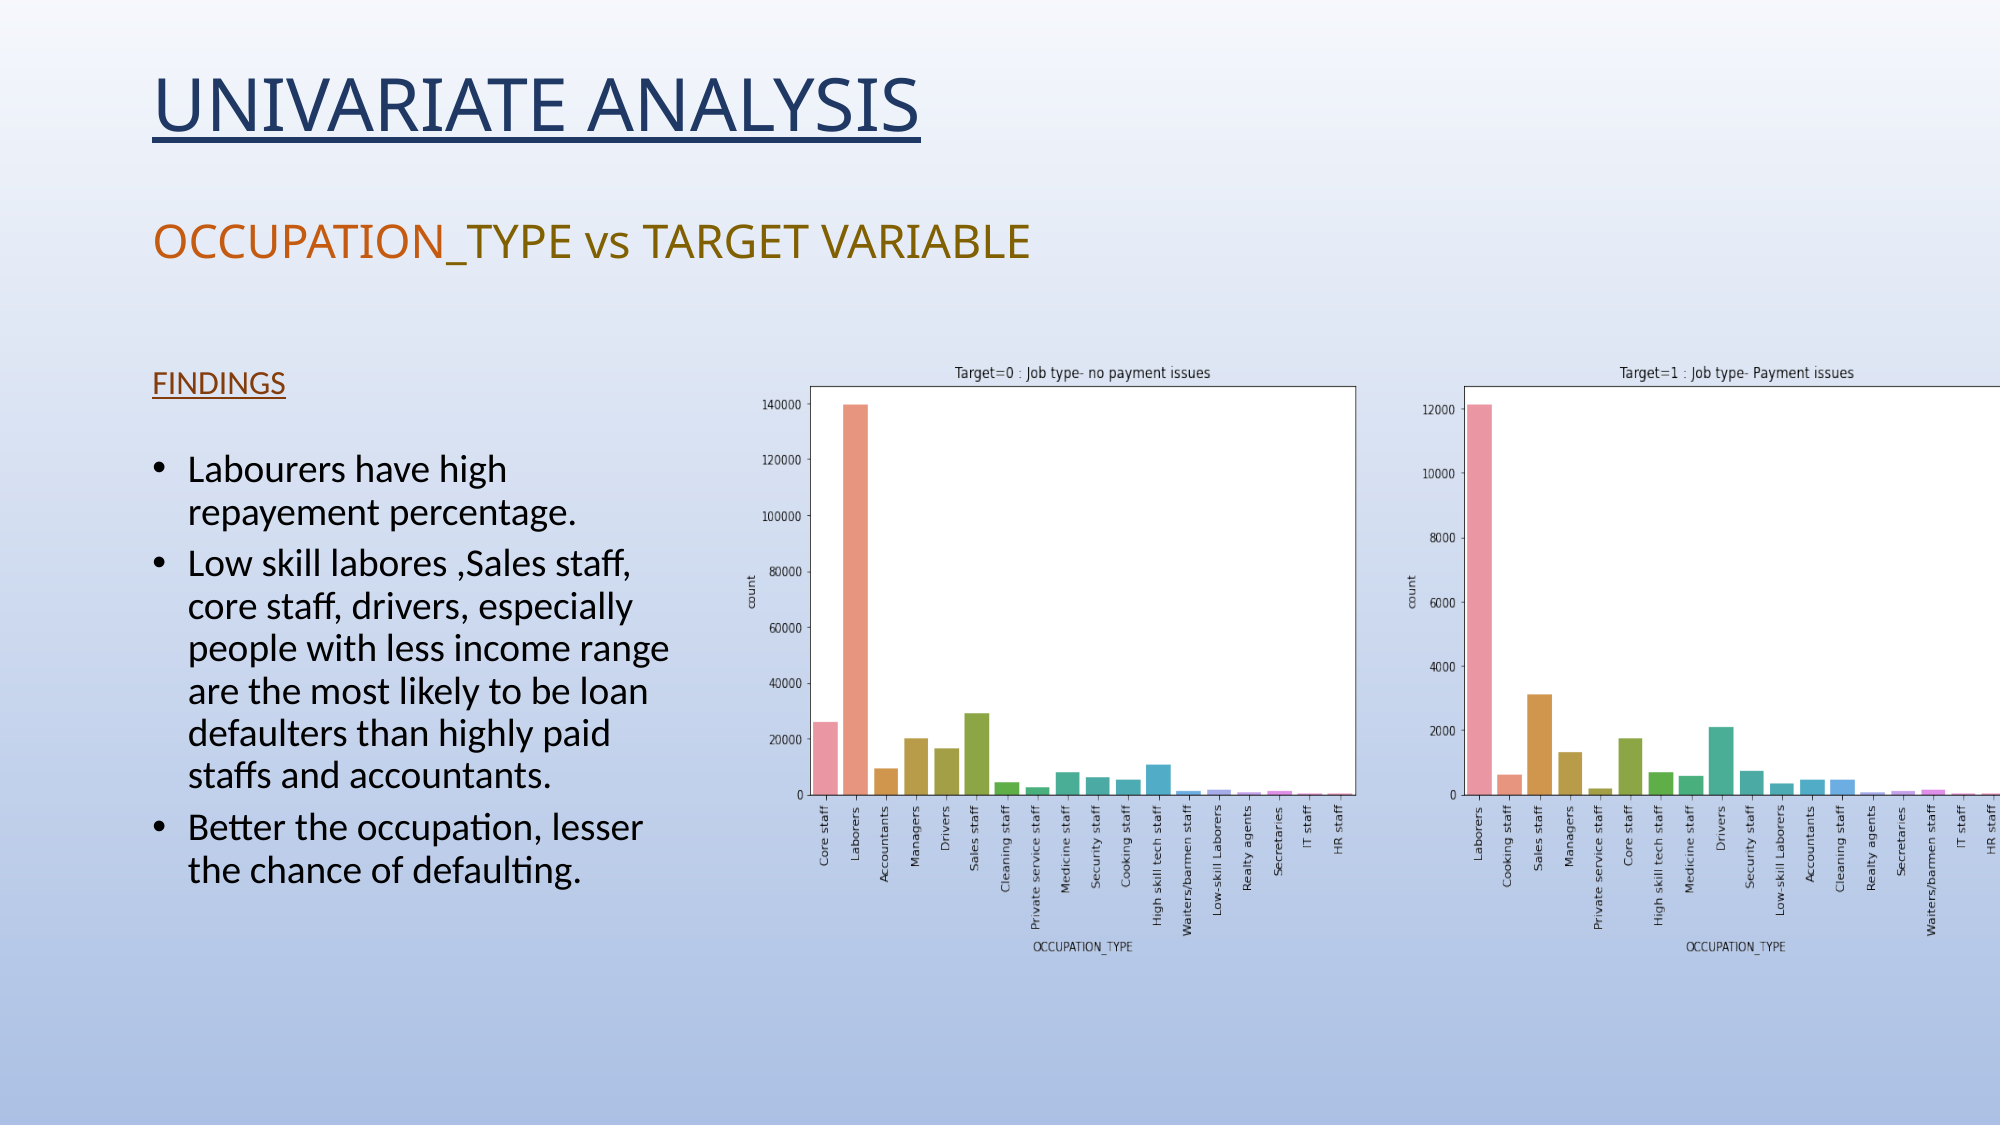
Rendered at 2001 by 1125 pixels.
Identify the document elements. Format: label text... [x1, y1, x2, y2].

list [738, 357, 2000, 963]
title UNIVARIATE ANALYSIS OCCUPATION_TYPE vs TARGET VARIABLE [137, 59, 1863, 278]
list FINDINGS Labourers have high repayement percentage. Low skill labores ,Sales staff, core staff, drivers, especially people with less income range are the most likely to be loan defaulters than highly paid staffs and accountants. Better the occupation, lesser the chance of defaulting. [137, 357, 690, 939]
